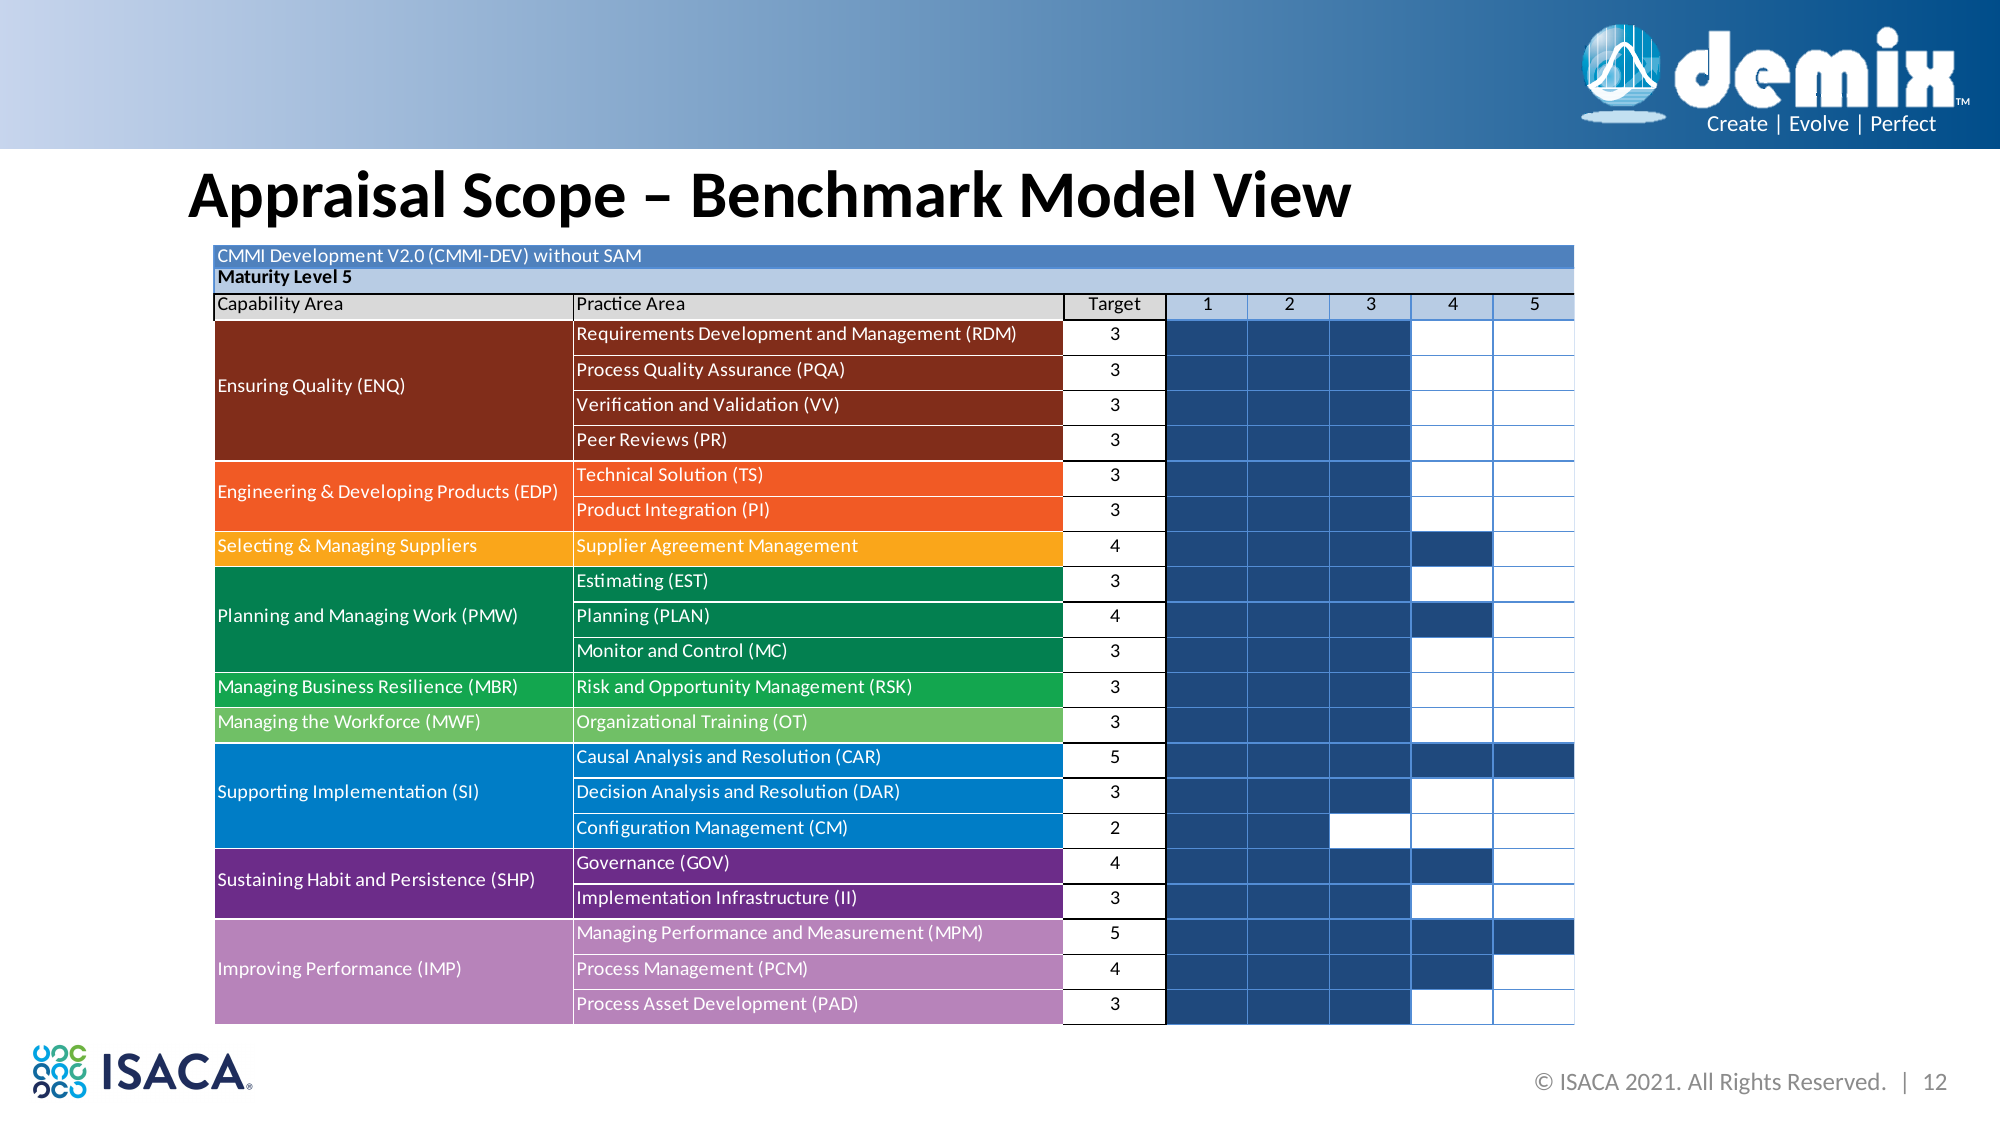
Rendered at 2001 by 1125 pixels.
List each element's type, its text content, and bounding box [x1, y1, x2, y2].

picture [29, 1043, 255, 1103]
picture [1549, 3, 2000, 153]
title Appraisal Scope – Benchmark Model View [173, 146, 1879, 246]
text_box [213, 245, 1576, 1026]
